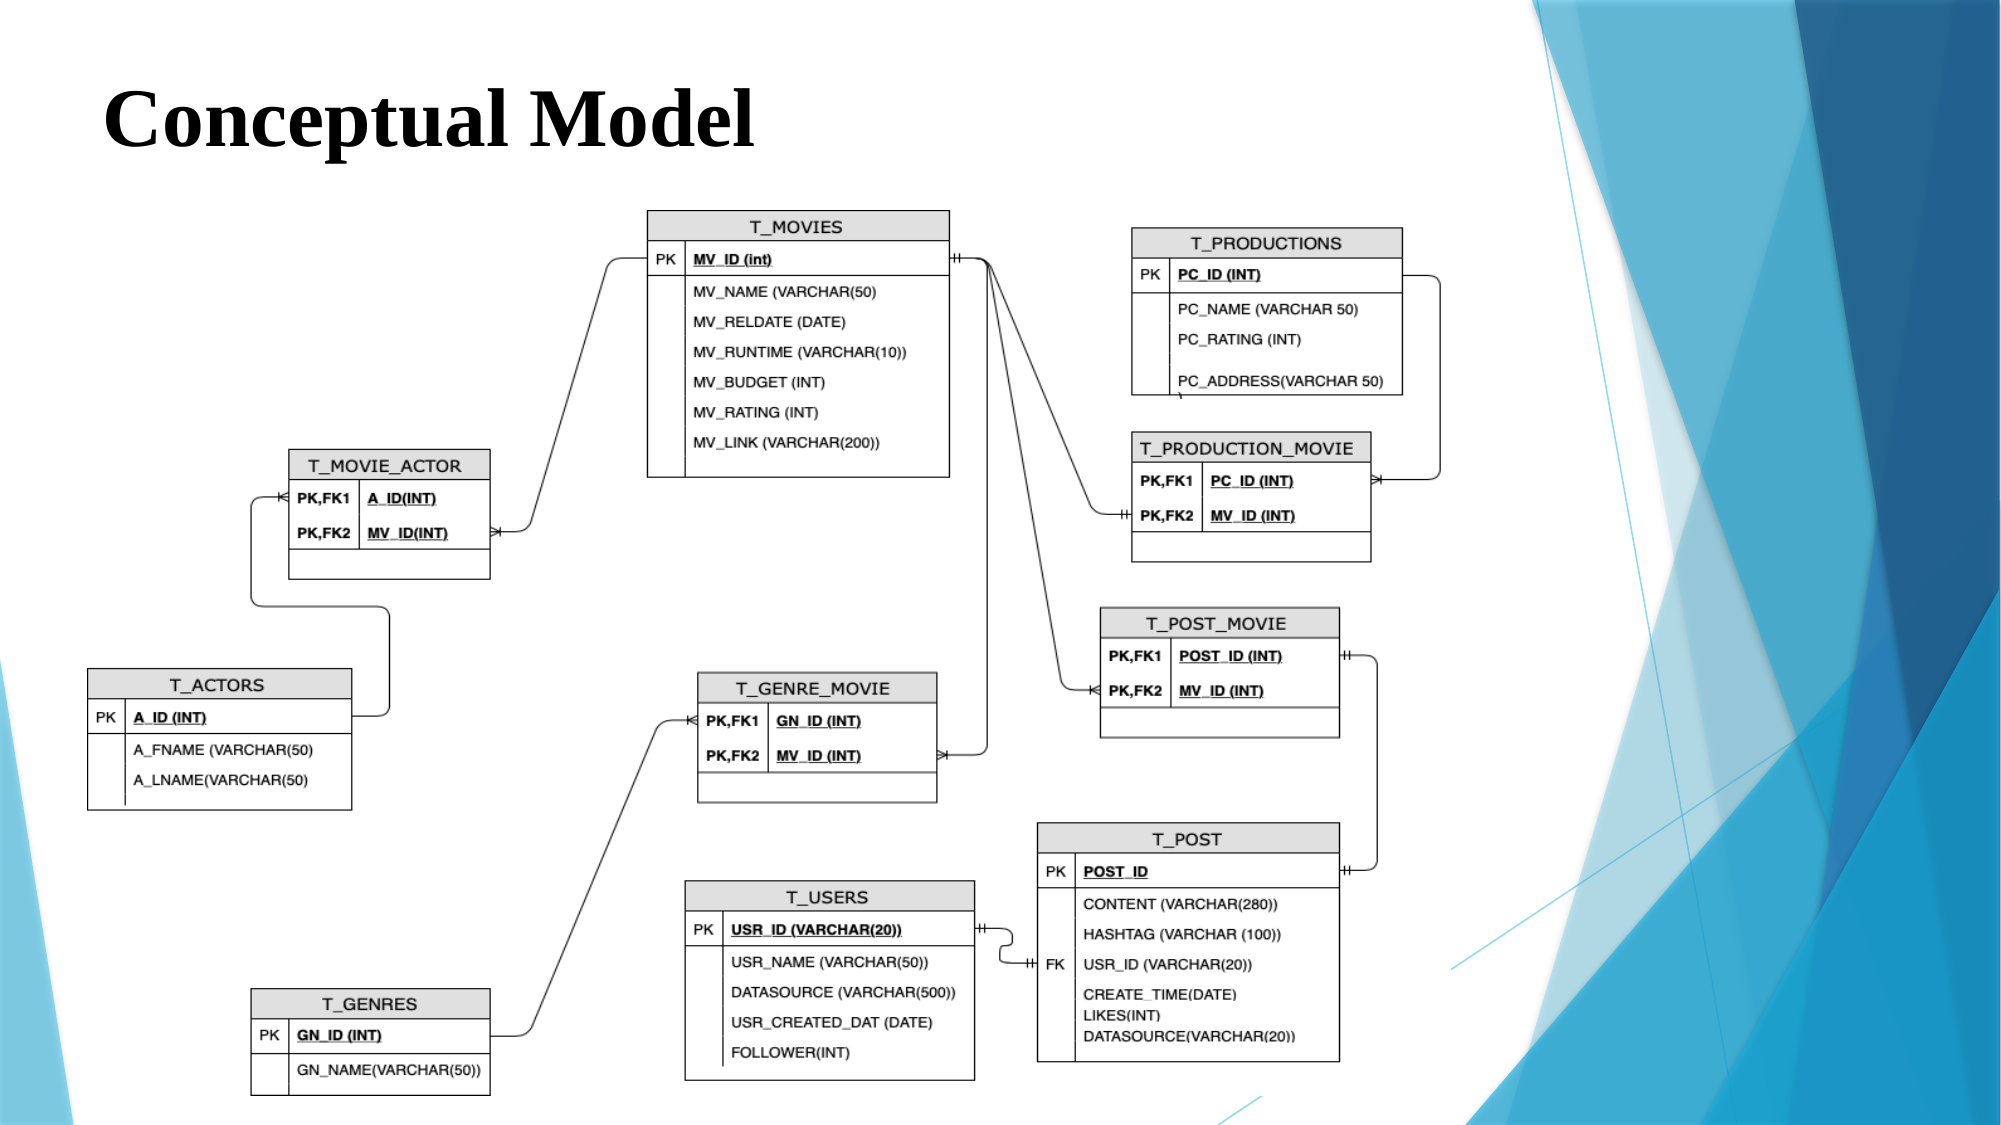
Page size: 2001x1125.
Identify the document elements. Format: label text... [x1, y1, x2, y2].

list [87, 210, 1451, 1097]
title Conceptual Model [87, 55, 1498, 273]
